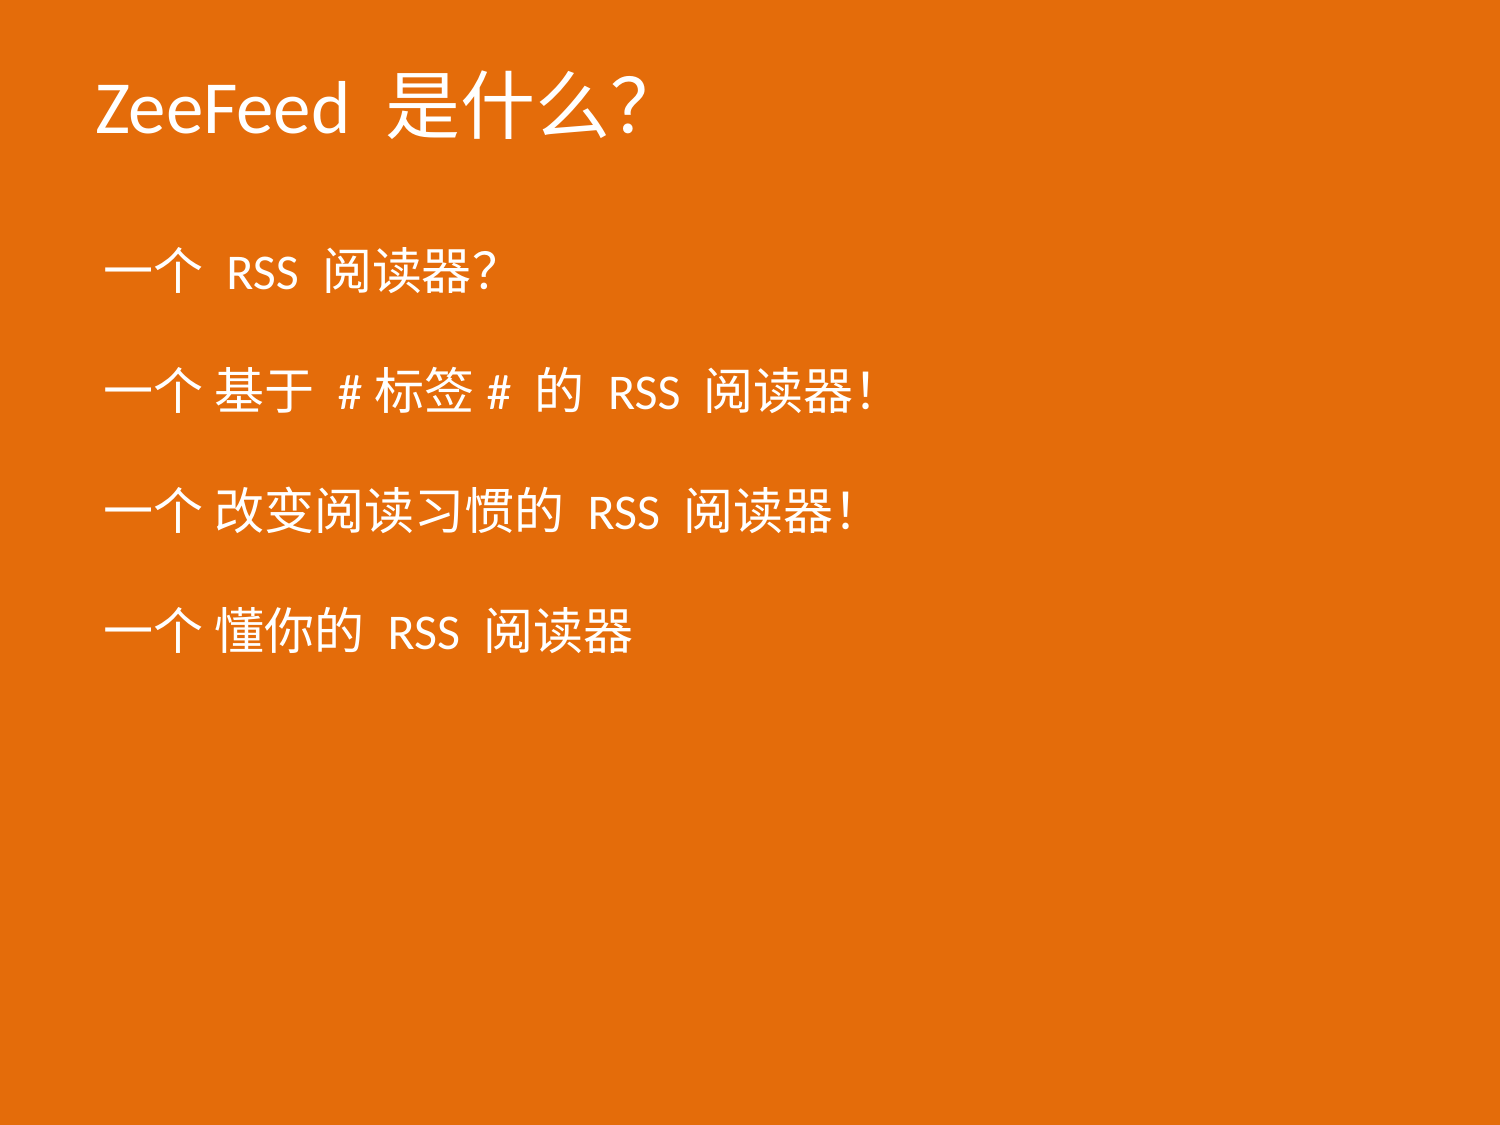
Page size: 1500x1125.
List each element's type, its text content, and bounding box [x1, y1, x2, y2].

text_box 一个 RSS 阅读器？ 一个 基于 #标签# 的 RSS 阅读器！ 一个 改变阅读习惯的 RSS 阅读器！ 一个 懂你的 RSS 阅读器 [88, 231, 1365, 667]
title ZeeFeed 是什么？ [75, 45, 1425, 162]
